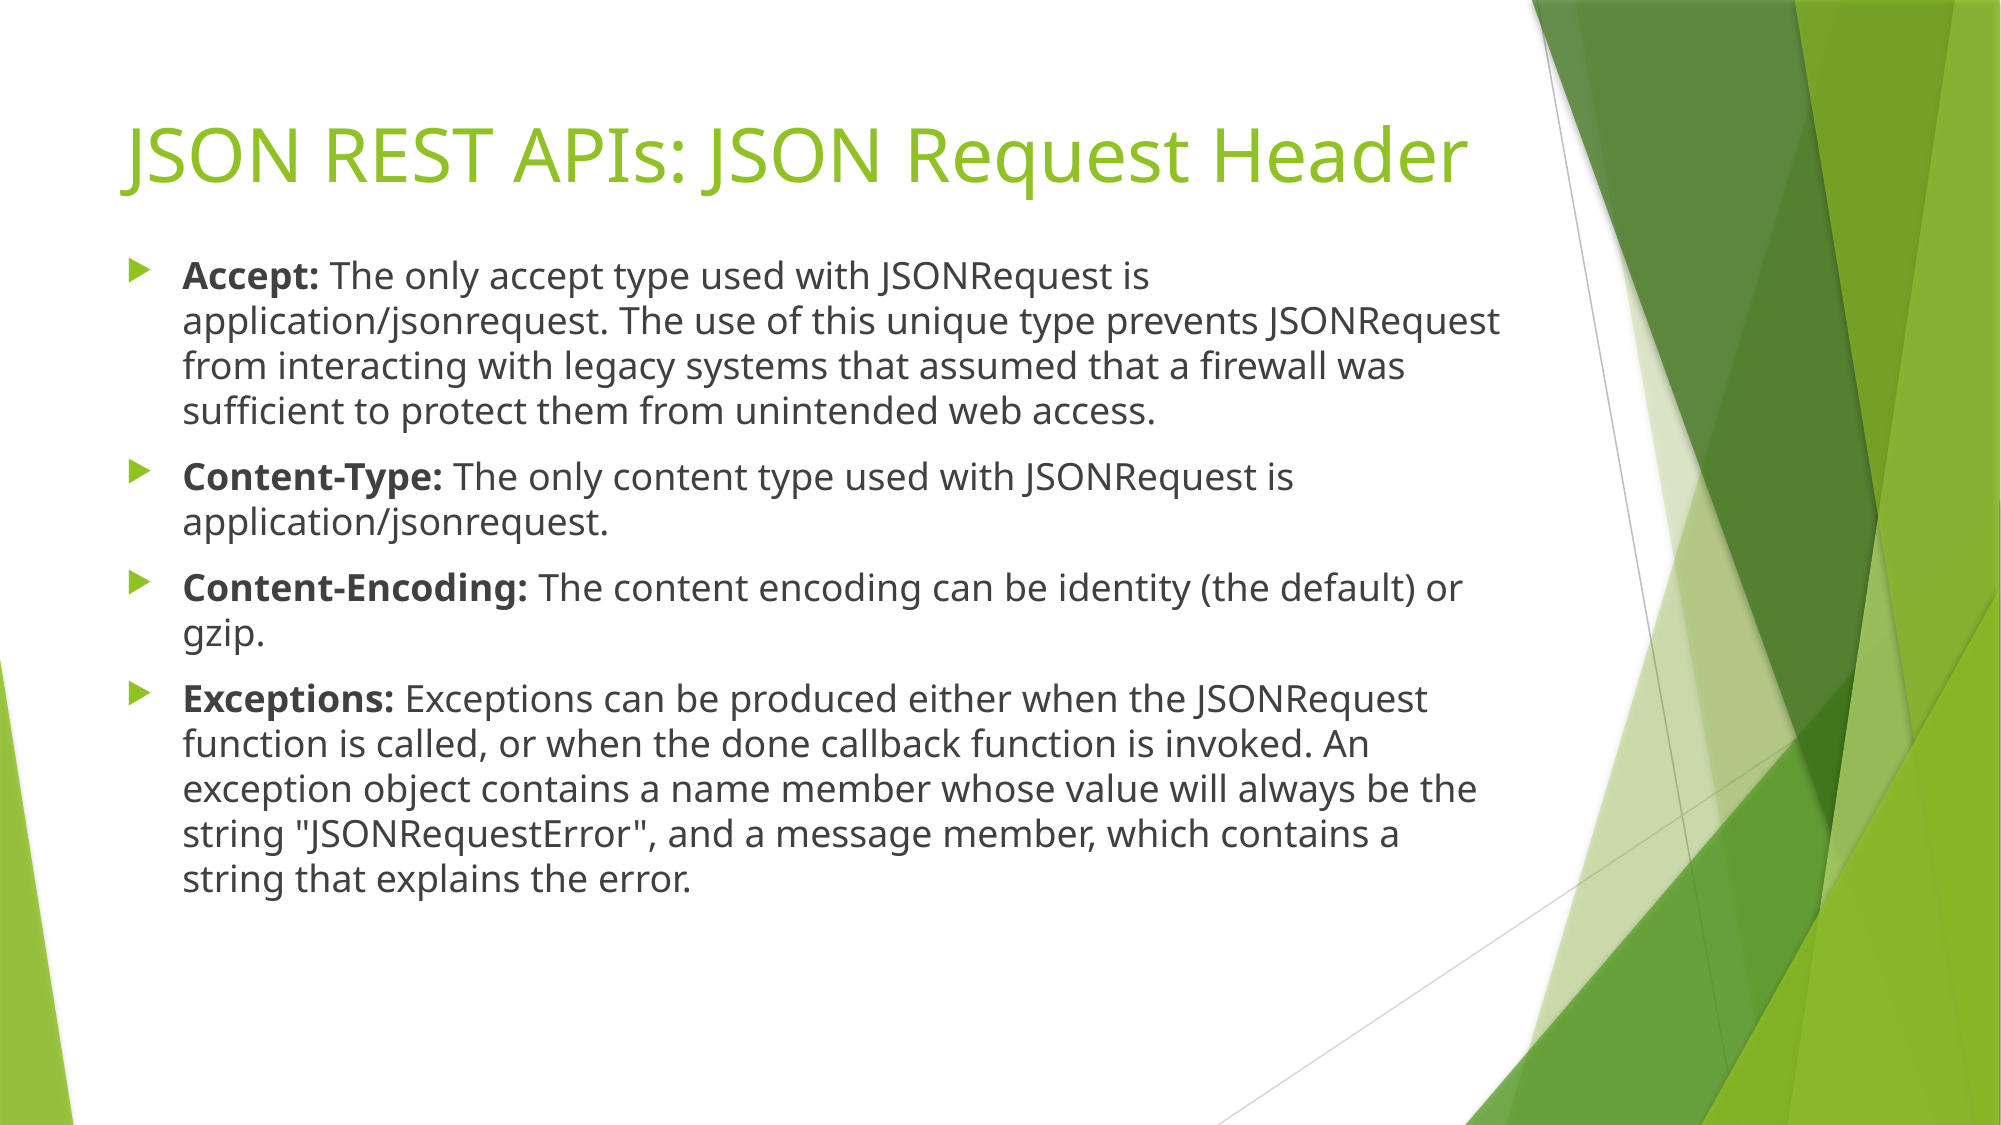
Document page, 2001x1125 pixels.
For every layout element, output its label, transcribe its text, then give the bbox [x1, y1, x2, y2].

title JSON REST APIs: JSON Request Header [111, 99, 1522, 244]
list Accept: The only accept type used with JSONRequest is application/jsonrequest. The use of this unique type prevents JSONRequest from interacting with legacy systems that assumed that a firewall was sufficient to protect them from unintended web access. Content-Type: The only content type used with JSONRequest is application/jsonrequest. Content-Encoding: The content encoding can be identity (the default) or gzip. Exceptions: Exceptions can be produced either when the JSONRequest function is called, or when the done callback function is invoked. An exception object contains a name member whose value will always be the string "JSONRequestError", and a message member, which contains a string that explains the error. [111, 244, 1522, 991]
